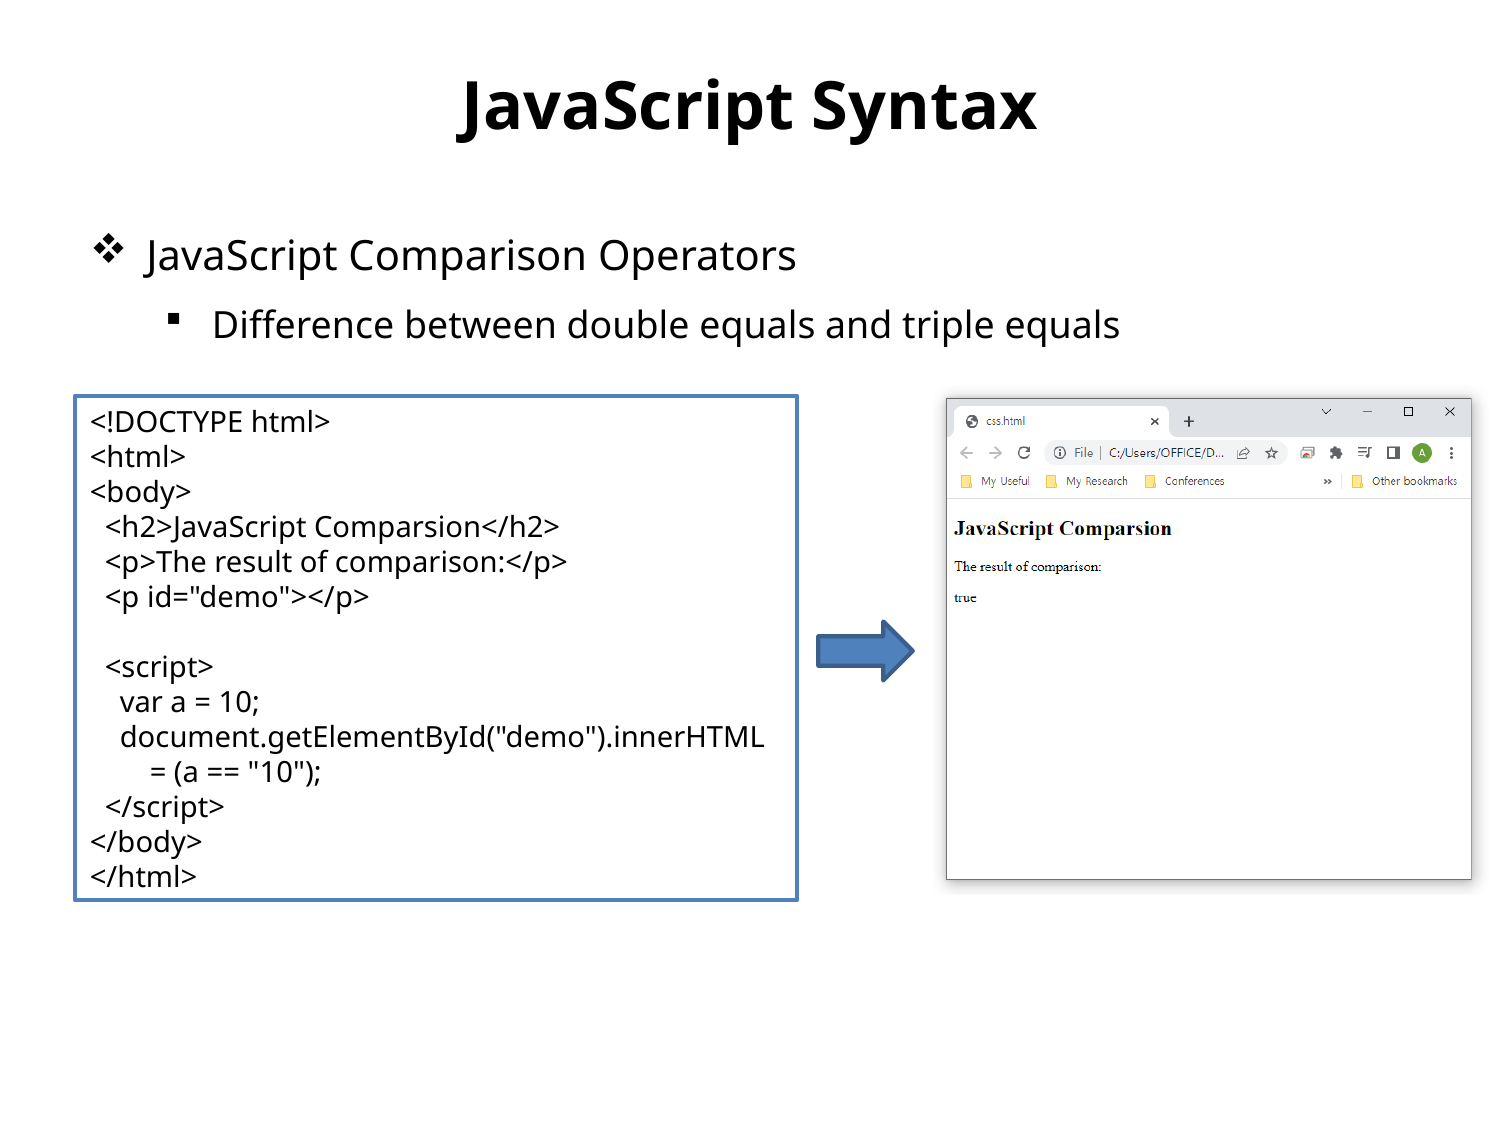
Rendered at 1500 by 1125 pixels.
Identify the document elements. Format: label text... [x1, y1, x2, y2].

text_box <!DOCTYPE html> <html> <body> <h2>JavaScript Comparsion</h2> <p>The result of comparison:</p> <p id="demo"></p> <script> var a = 10; document.getElementById("demo").innerHTML = (a == "10"); </script> </body> </html> [73, 394, 799, 902]
text_box [816, 619, 915, 683]
title JavaScript Syntax [75, 45, 1425, 161]
picture [932, 385, 1490, 895]
list JavaScript Comparison Operators Difference between double equals and triple equals [75, 196, 1425, 1071]
